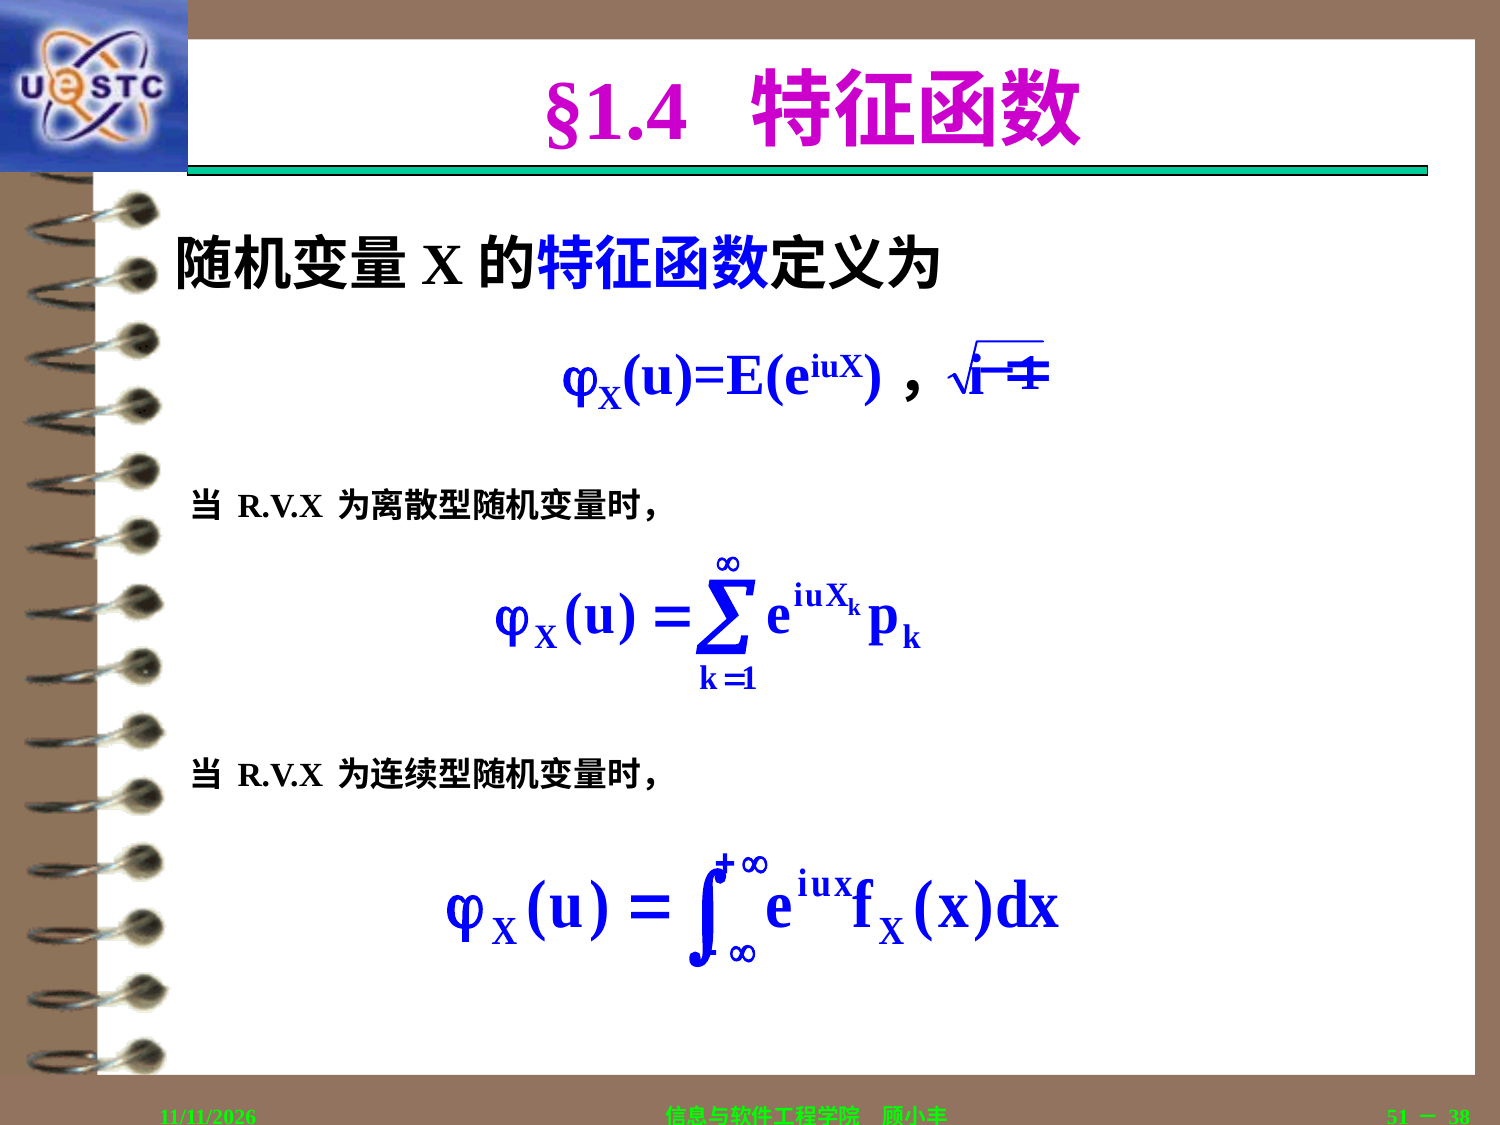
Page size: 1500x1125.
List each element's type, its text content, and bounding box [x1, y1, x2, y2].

list 随机变量X的特征函数定义为 X(u)=E(eiuX)，i＝ [174, 191, 1463, 402]
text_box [487, 536, 938, 700]
text_box 当R.V.X为连续型随机变量时， [174, 706, 1081, 801]
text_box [938, 331, 1052, 401]
slide_number 51－38 [1220, 1077, 1471, 1123]
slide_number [159, 1077, 435, 1123]
footer 信息与软件工程学院 顾小丰 [462, 1077, 1151, 1123]
title §1.4 特征函数 [200, 56, 1425, 157]
picture [0, 0, 194, 1075]
text_box 当R.V.X为离散型随机变量时， [174, 437, 1081, 532]
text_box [436, 830, 1076, 976]
